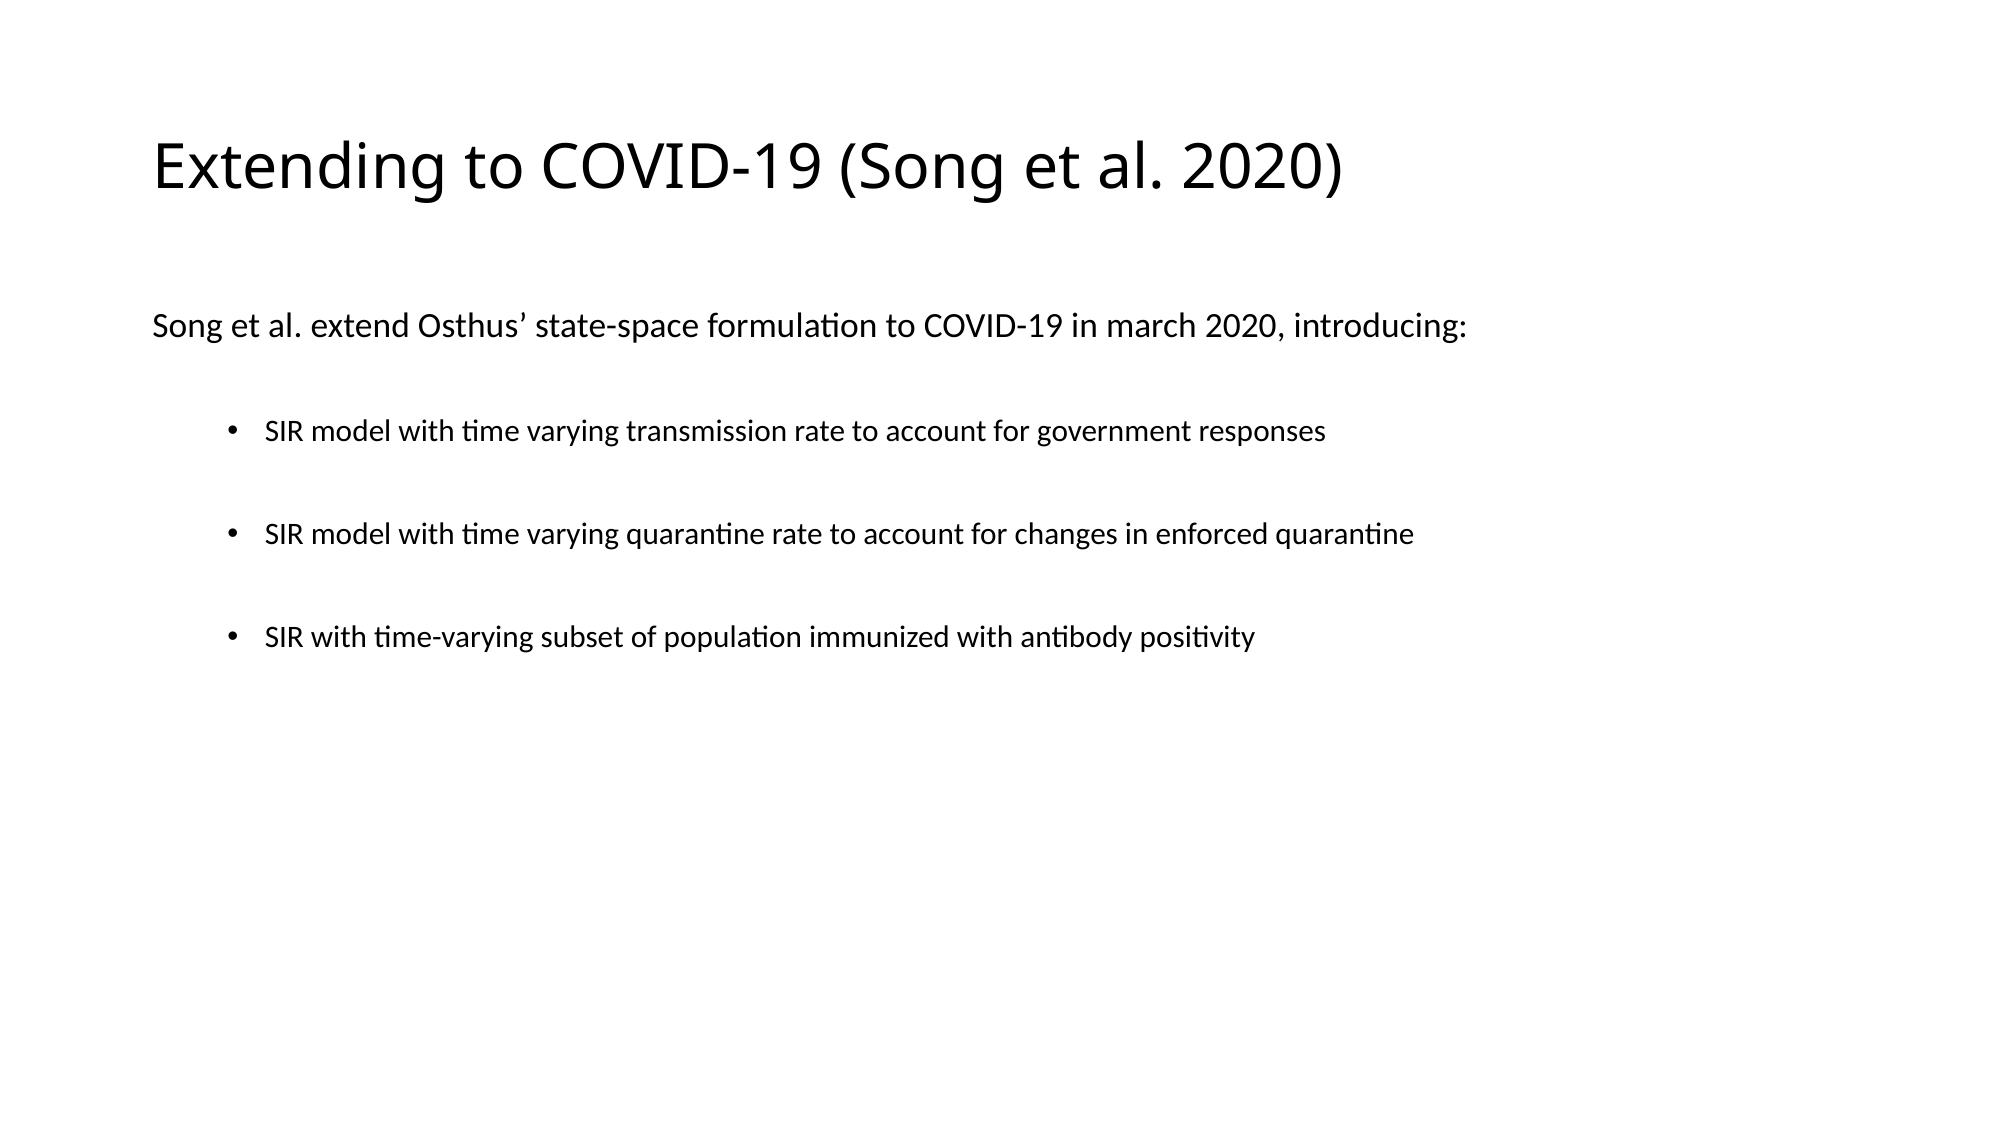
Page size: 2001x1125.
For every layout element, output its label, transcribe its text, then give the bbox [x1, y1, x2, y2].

title Extending to COVID-19 (Song et al. 2020) [137, 59, 1863, 278]
list Song et al. extend Osthus’ state-space formulation to COVID-19 in march 2020, introducing: SIR model with time varying transmission rate to account for government responses SIR model with time varying quarantine rate to account for changes in enforced quarantine SIR with time-varying subset of population immunized with antibody positivity [137, 299, 1863, 1014]
